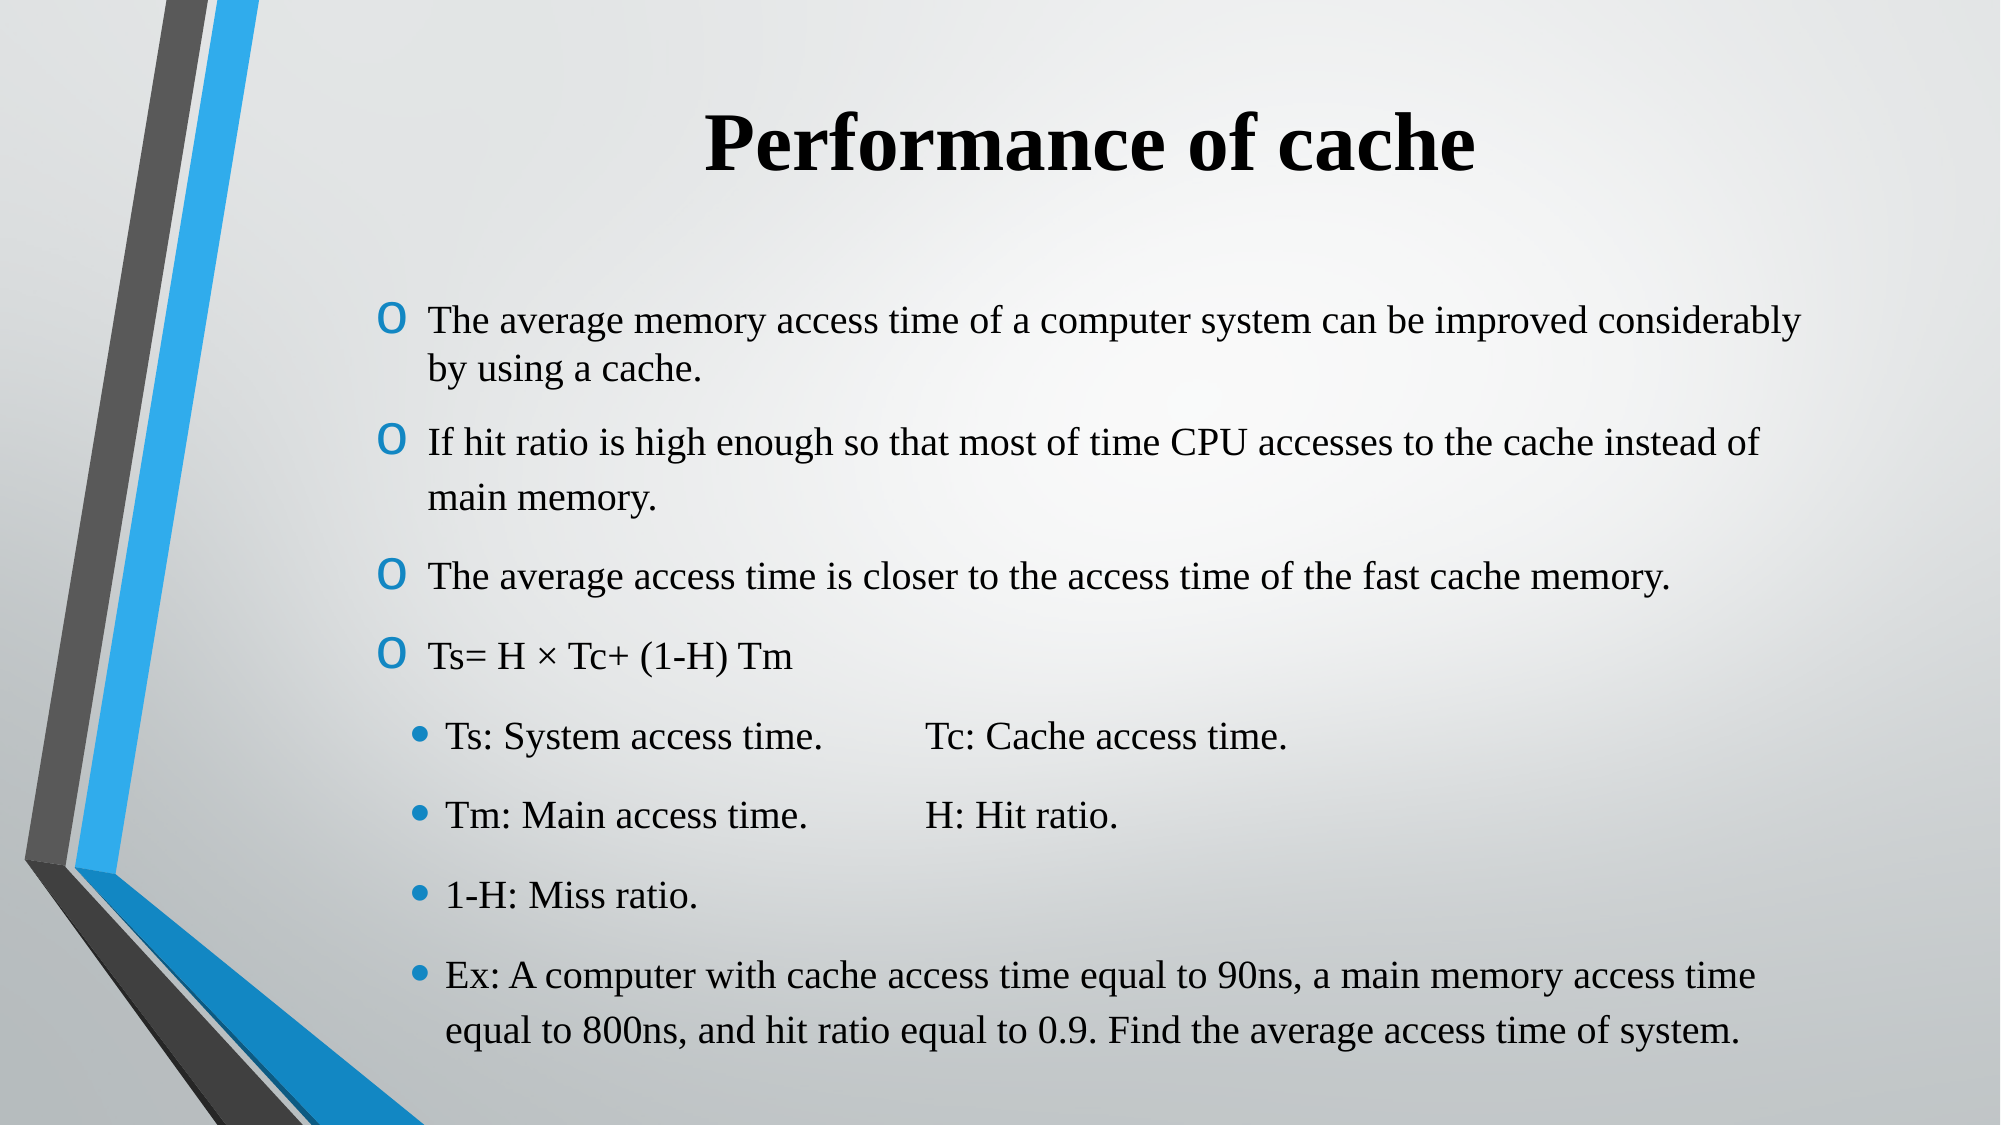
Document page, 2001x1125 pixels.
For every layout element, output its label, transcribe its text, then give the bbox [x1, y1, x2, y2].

title Performance of cache [344, 54, 1839, 221]
list The average memory access time of a computer system can be improved considerably by using a cache. If hit ratio is high enough so that most of time CPU accesses to the cache instead of main memory. The average access time is closer to the access time of the fast cache memory. Ts= H × Tc+ (1-H) Tm Ts: System access time. Tc: Cache access time. Tm: Main access time. H: Hit ratio. 1-H: Miss ratio. Ex: A computer with cache access time equal to 90ns, a main memory access time equal to 800ns, and hit ratio equal to 0.9. Find the average access time of system. [359, 220, 1839, 1079]
